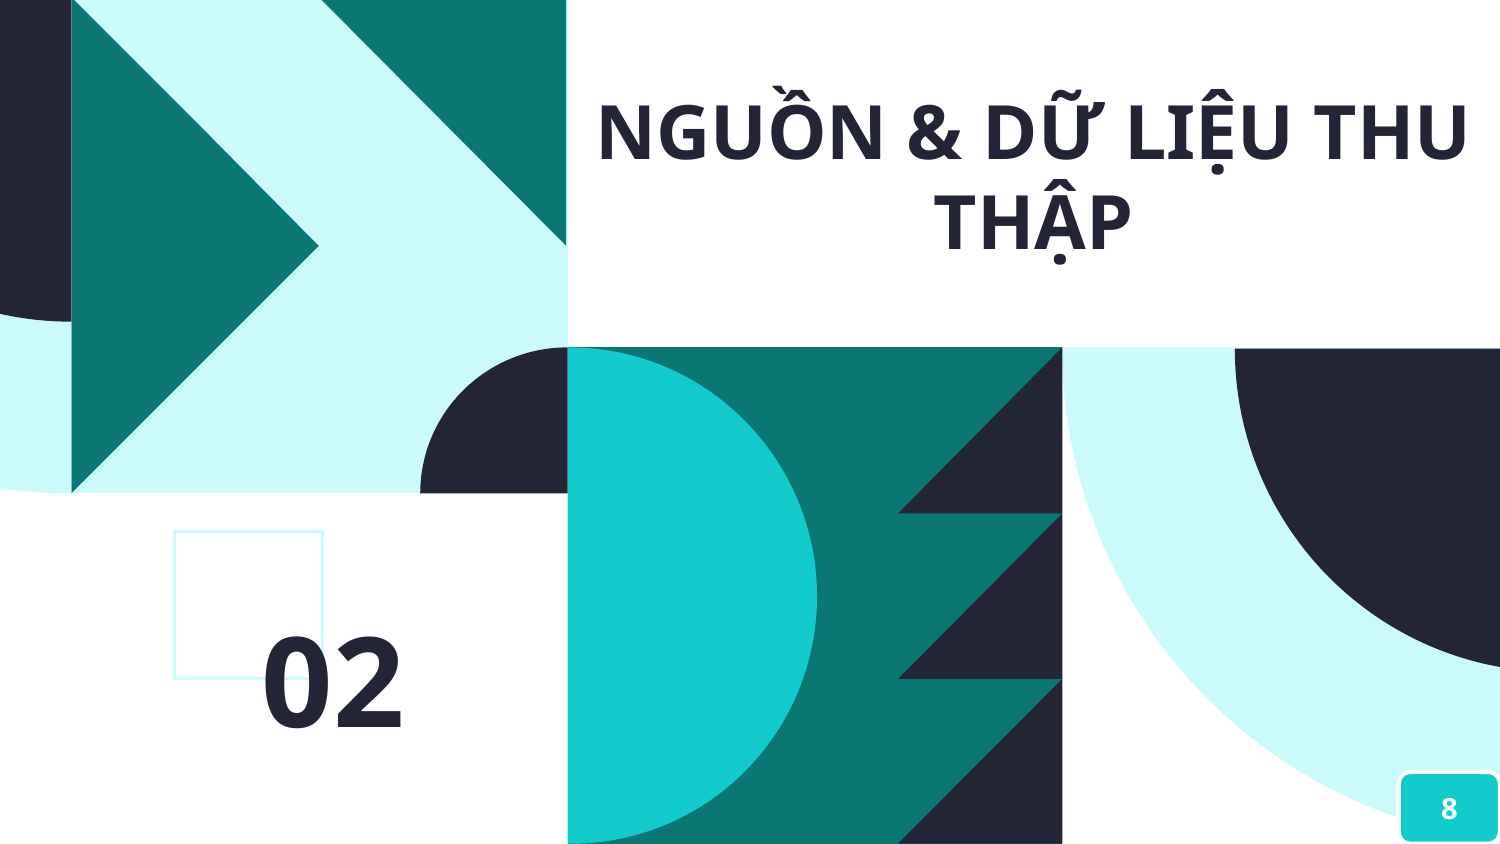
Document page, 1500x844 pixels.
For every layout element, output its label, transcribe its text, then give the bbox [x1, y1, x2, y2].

title 02 [201, 595, 465, 760]
text_box [0, 315, 72, 494]
text_box [898, 679, 1063, 844]
text_box [567, 347, 818, 844]
text_box [587, 347, 1061, 844]
text_box [0, 0, 72, 322]
text_box [1063, 347, 1500, 817]
text_box [898, 347, 1063, 514]
text_box [1234, 348, 1500, 667]
text_box [1063, 391, 1402, 844]
text_box [0, 489, 51, 494]
text_box [72, 0, 568, 494]
text_box [321, 0, 567, 246]
text_box [420, 347, 568, 494]
text_box [174, 531, 323, 679]
title NGUỒN & DỮ LIỆU THU THẬP [568, 0, 1500, 347]
text_box 8 [1396, 769, 1500, 844]
text_box [898, 514, 1063, 679]
text_box [72, 0, 319, 493]
